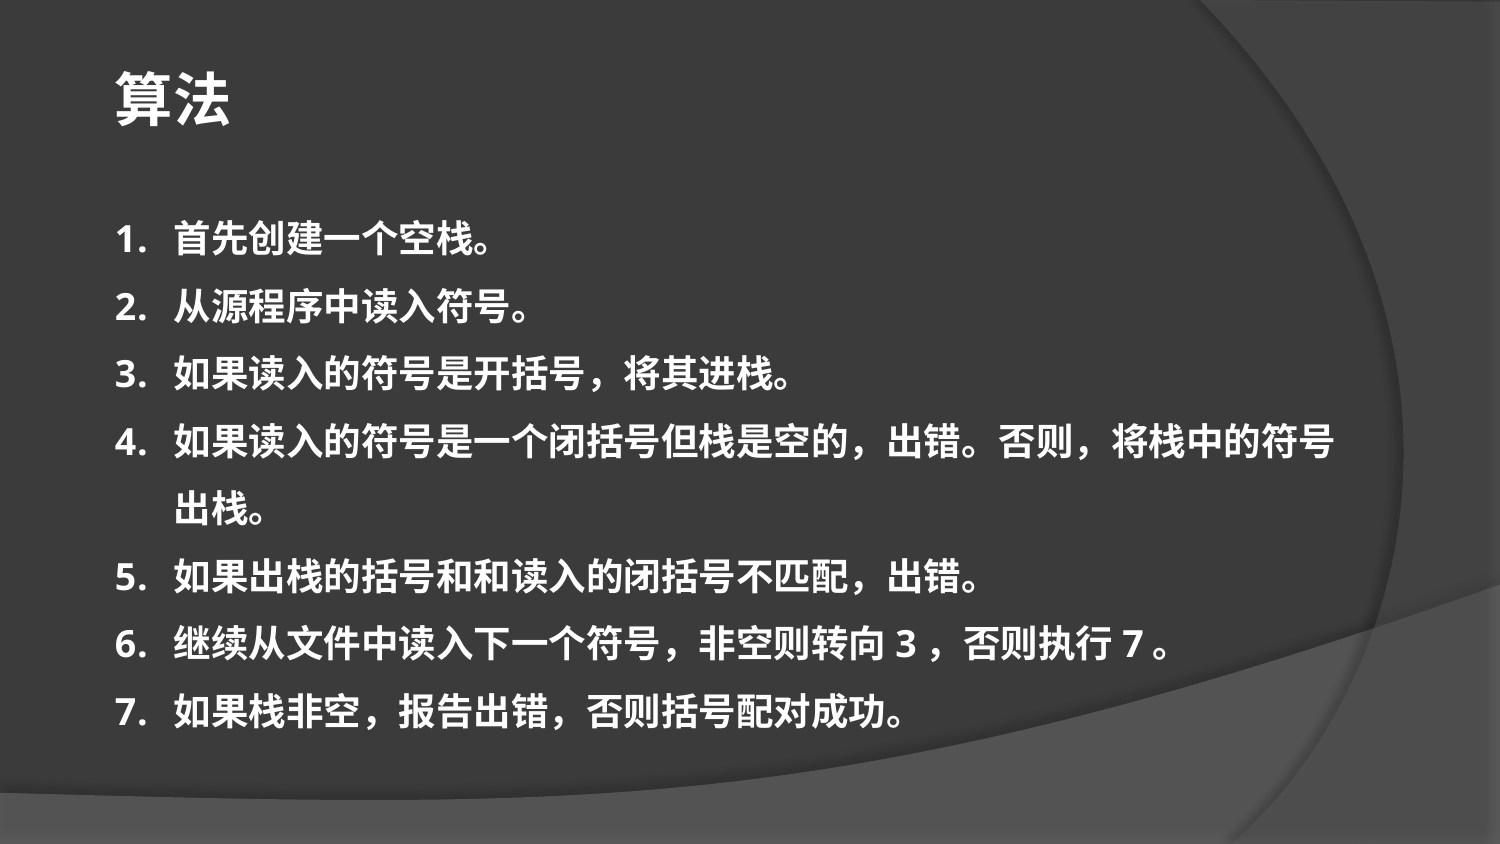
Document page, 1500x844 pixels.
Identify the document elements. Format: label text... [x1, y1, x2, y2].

text_box 算法 [100, 55, 837, 141]
text_box 首先创建一个空栈。 从源程序中读入符号。 如果读入的符号是开括号，将其进栈。 如果读入的符号是一个闭括号但栈是空的，出错。否则，将栈中的符号出栈。 如果出栈的括号和和读入的闭括号不匹配，出错。 继续从文件中读入下一个符号，非空则转向3，否则执行7。 如果栈非空，报告出错，否则括号配对成功。 [100, 185, 1353, 741]
